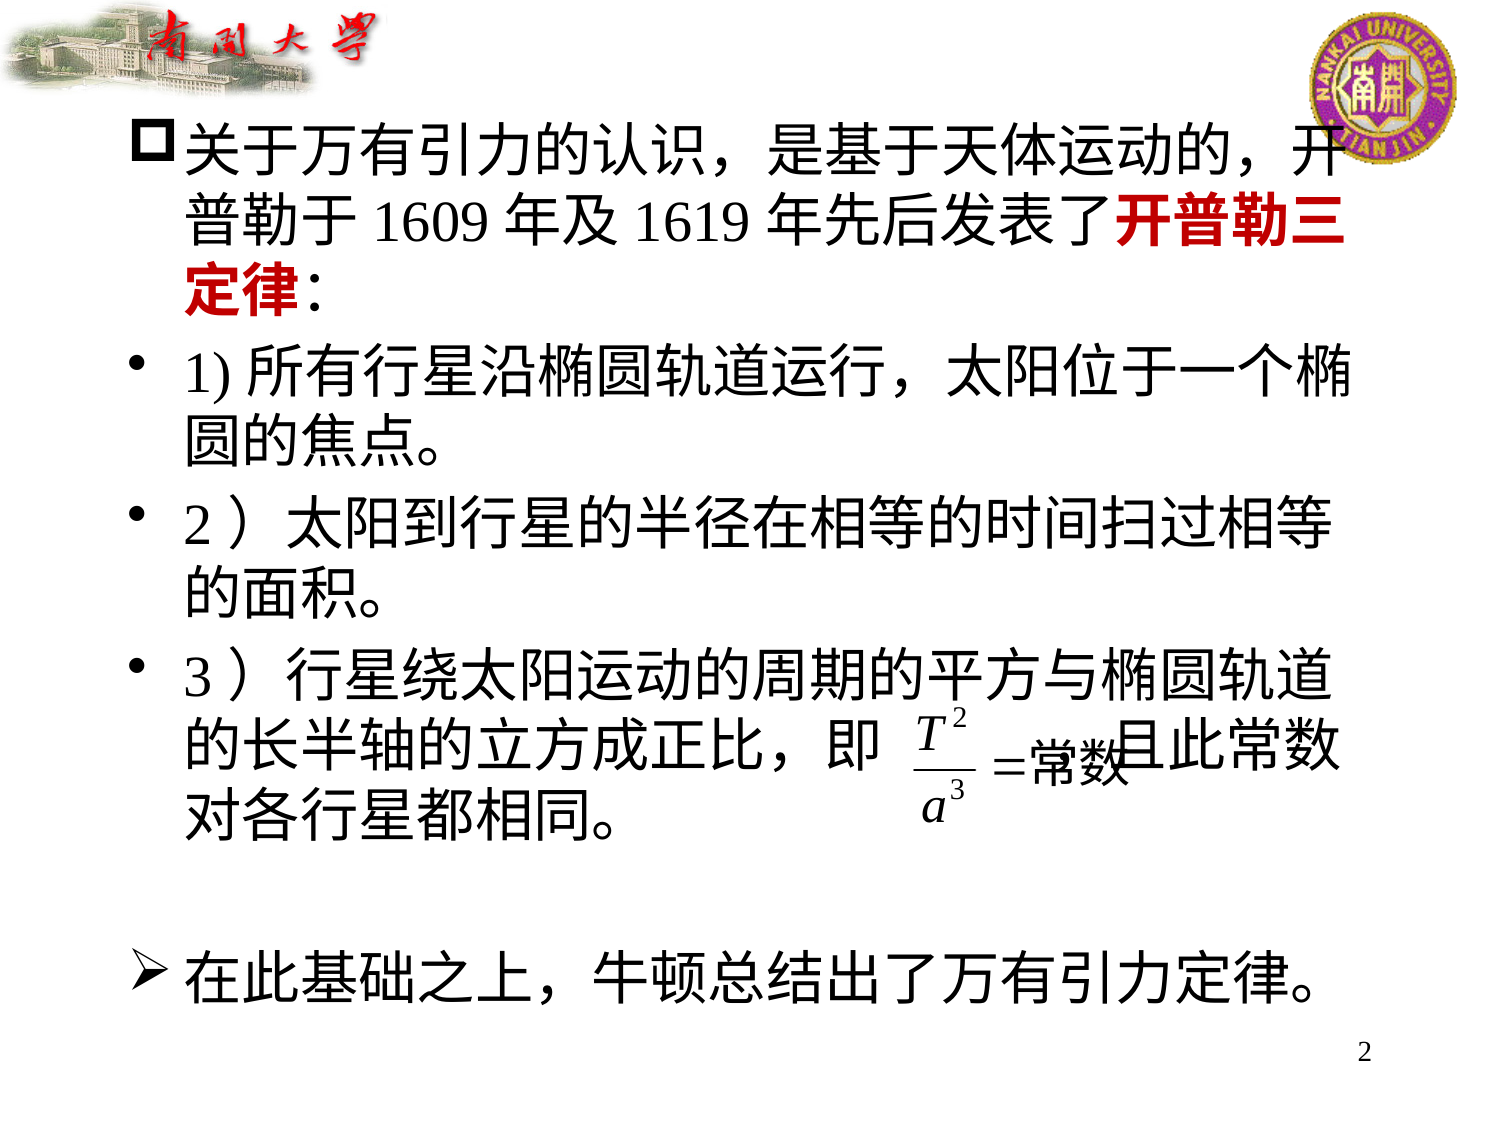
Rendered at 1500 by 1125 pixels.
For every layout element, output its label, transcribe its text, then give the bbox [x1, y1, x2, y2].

picture [1262, 0, 1500, 178]
picture [0, 0, 388, 100]
slide_number 2 [1074, 1024, 1388, 1101]
list 关于万有引力的认识，是基于天体运动的，开普勒于1609年及1619年先后发表了开普勒三定律： 1)所有行星沿椭圆轨道运行，太阳位于一个椭圆的焦点。 2）太阳到行星的半径在相等的时间扫过相等的面积。 3）行星绕太阳运动的周期的平方与椭圆轨道的长半轴的立方成正比，即 ，且此常数对各行星都相同。 在此基础之上，牛顿总结出了万有引力定律。 [112, 105, 1388, 1001]
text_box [905, 692, 1141, 835]
